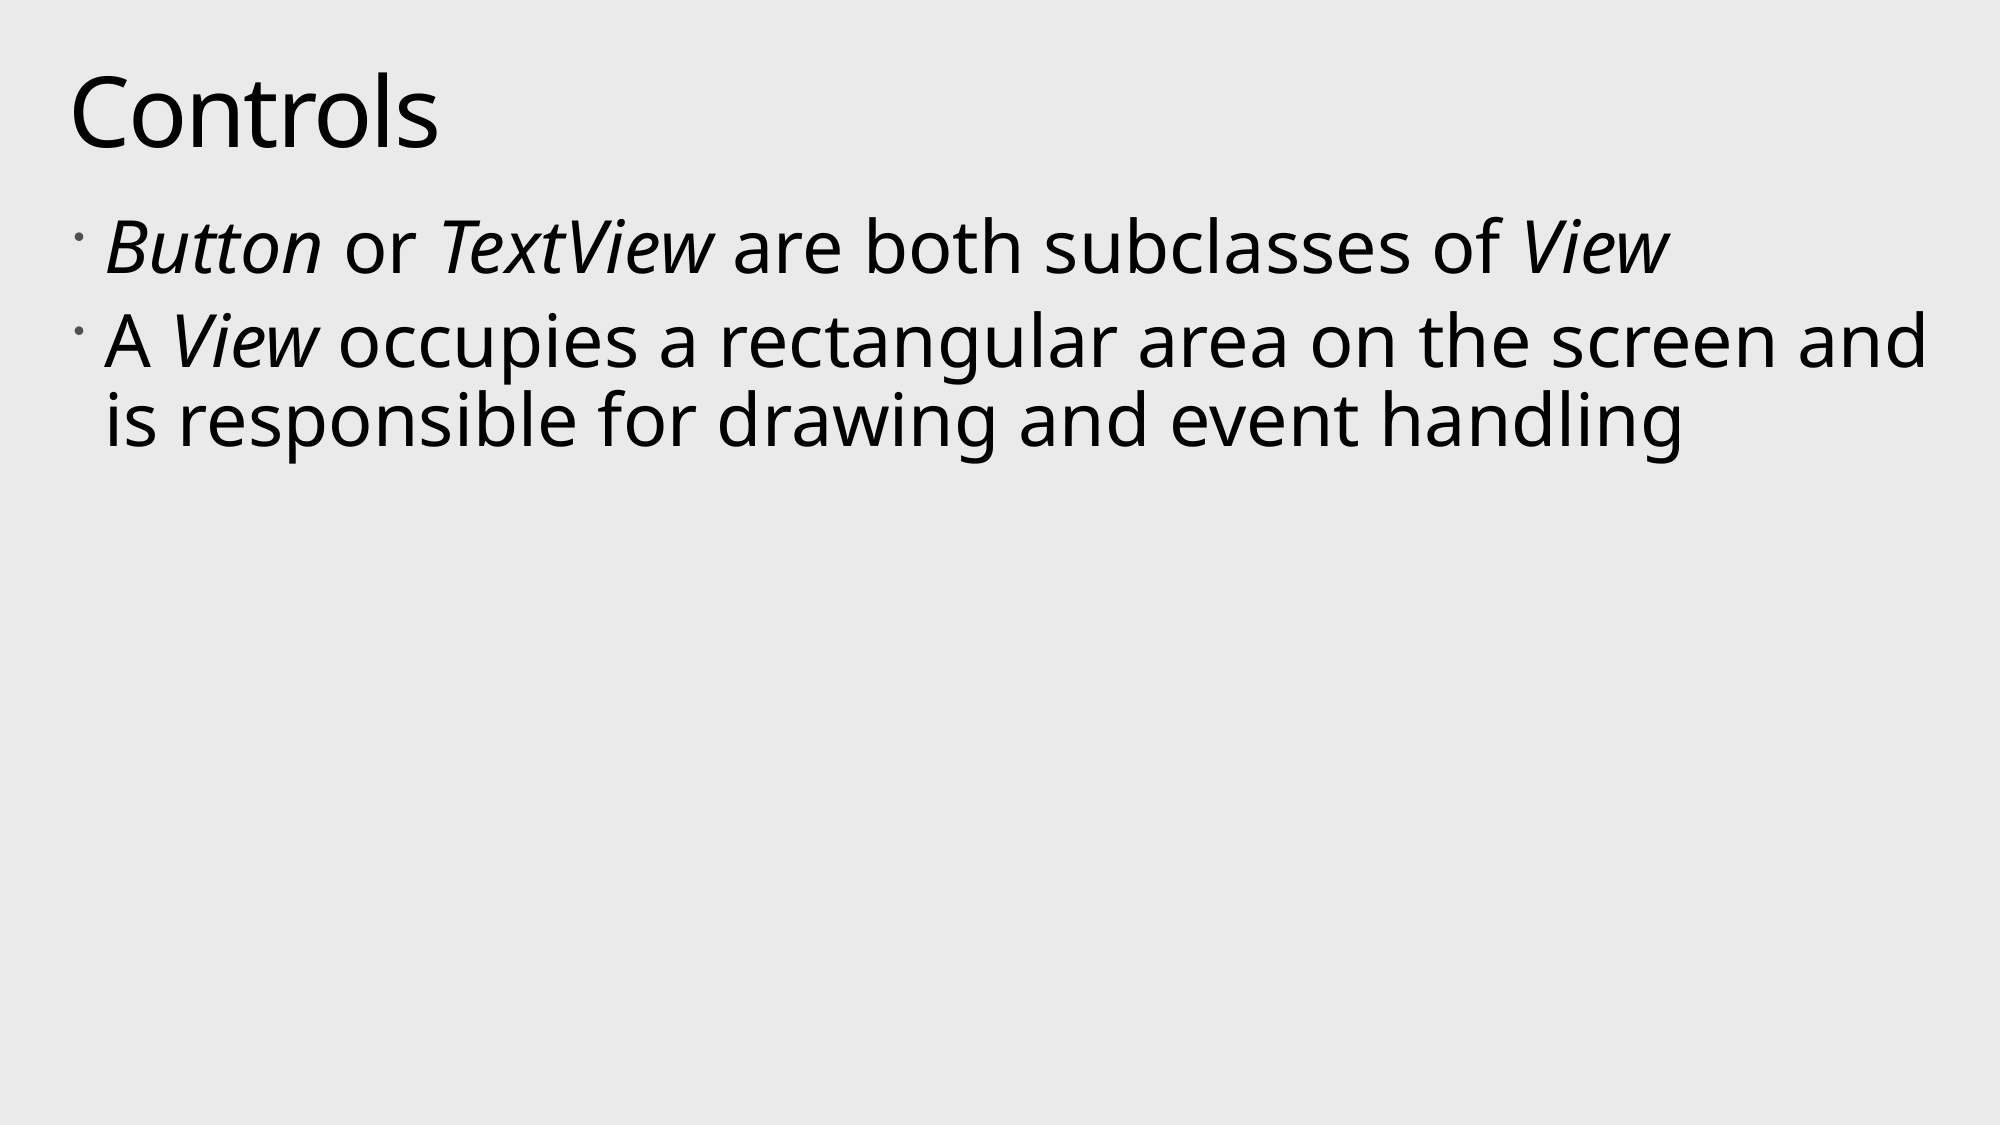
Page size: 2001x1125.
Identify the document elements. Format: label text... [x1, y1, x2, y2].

list Button or TextView are both subclasses of View A View occupies a rectangular area on the screen and is responsible for drawing and event handling [44, 194, 1957, 484]
title Controls [44, 47, 1957, 194]
